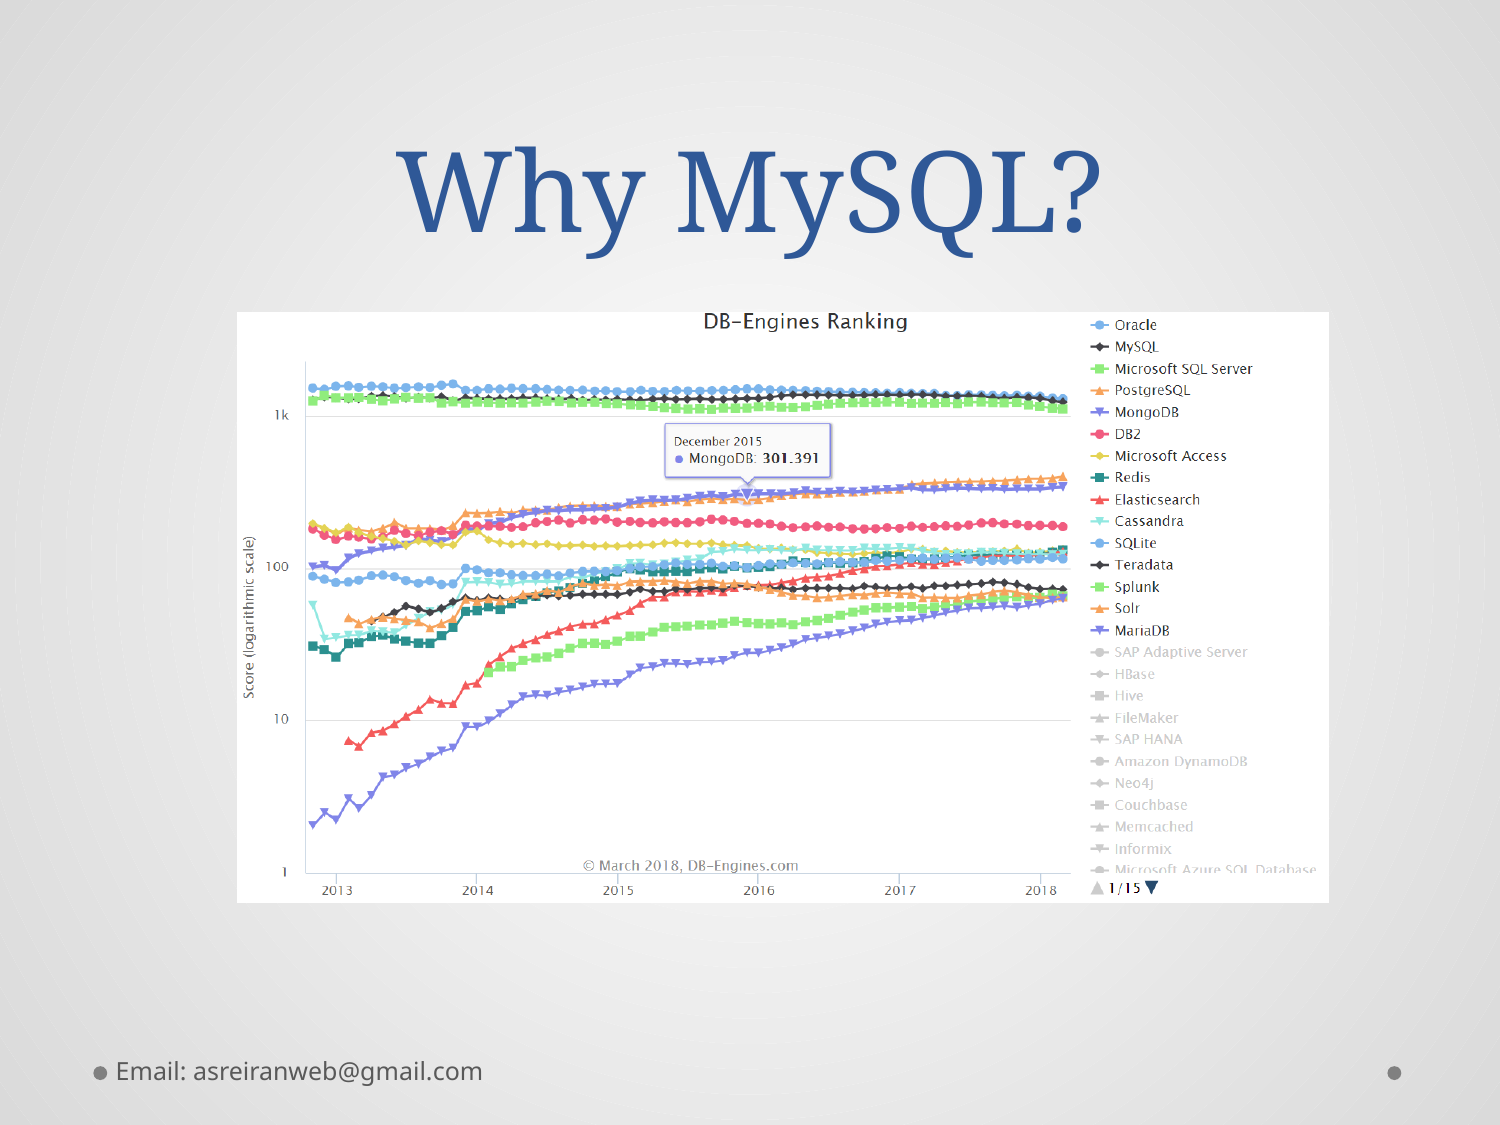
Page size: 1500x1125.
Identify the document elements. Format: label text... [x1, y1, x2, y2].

footer Email: asreiranweb@gmail.com [108, 1042, 576, 1103]
picture [237, 312, 1329, 904]
title Why MySQL? [75, 0, 1425, 263]
